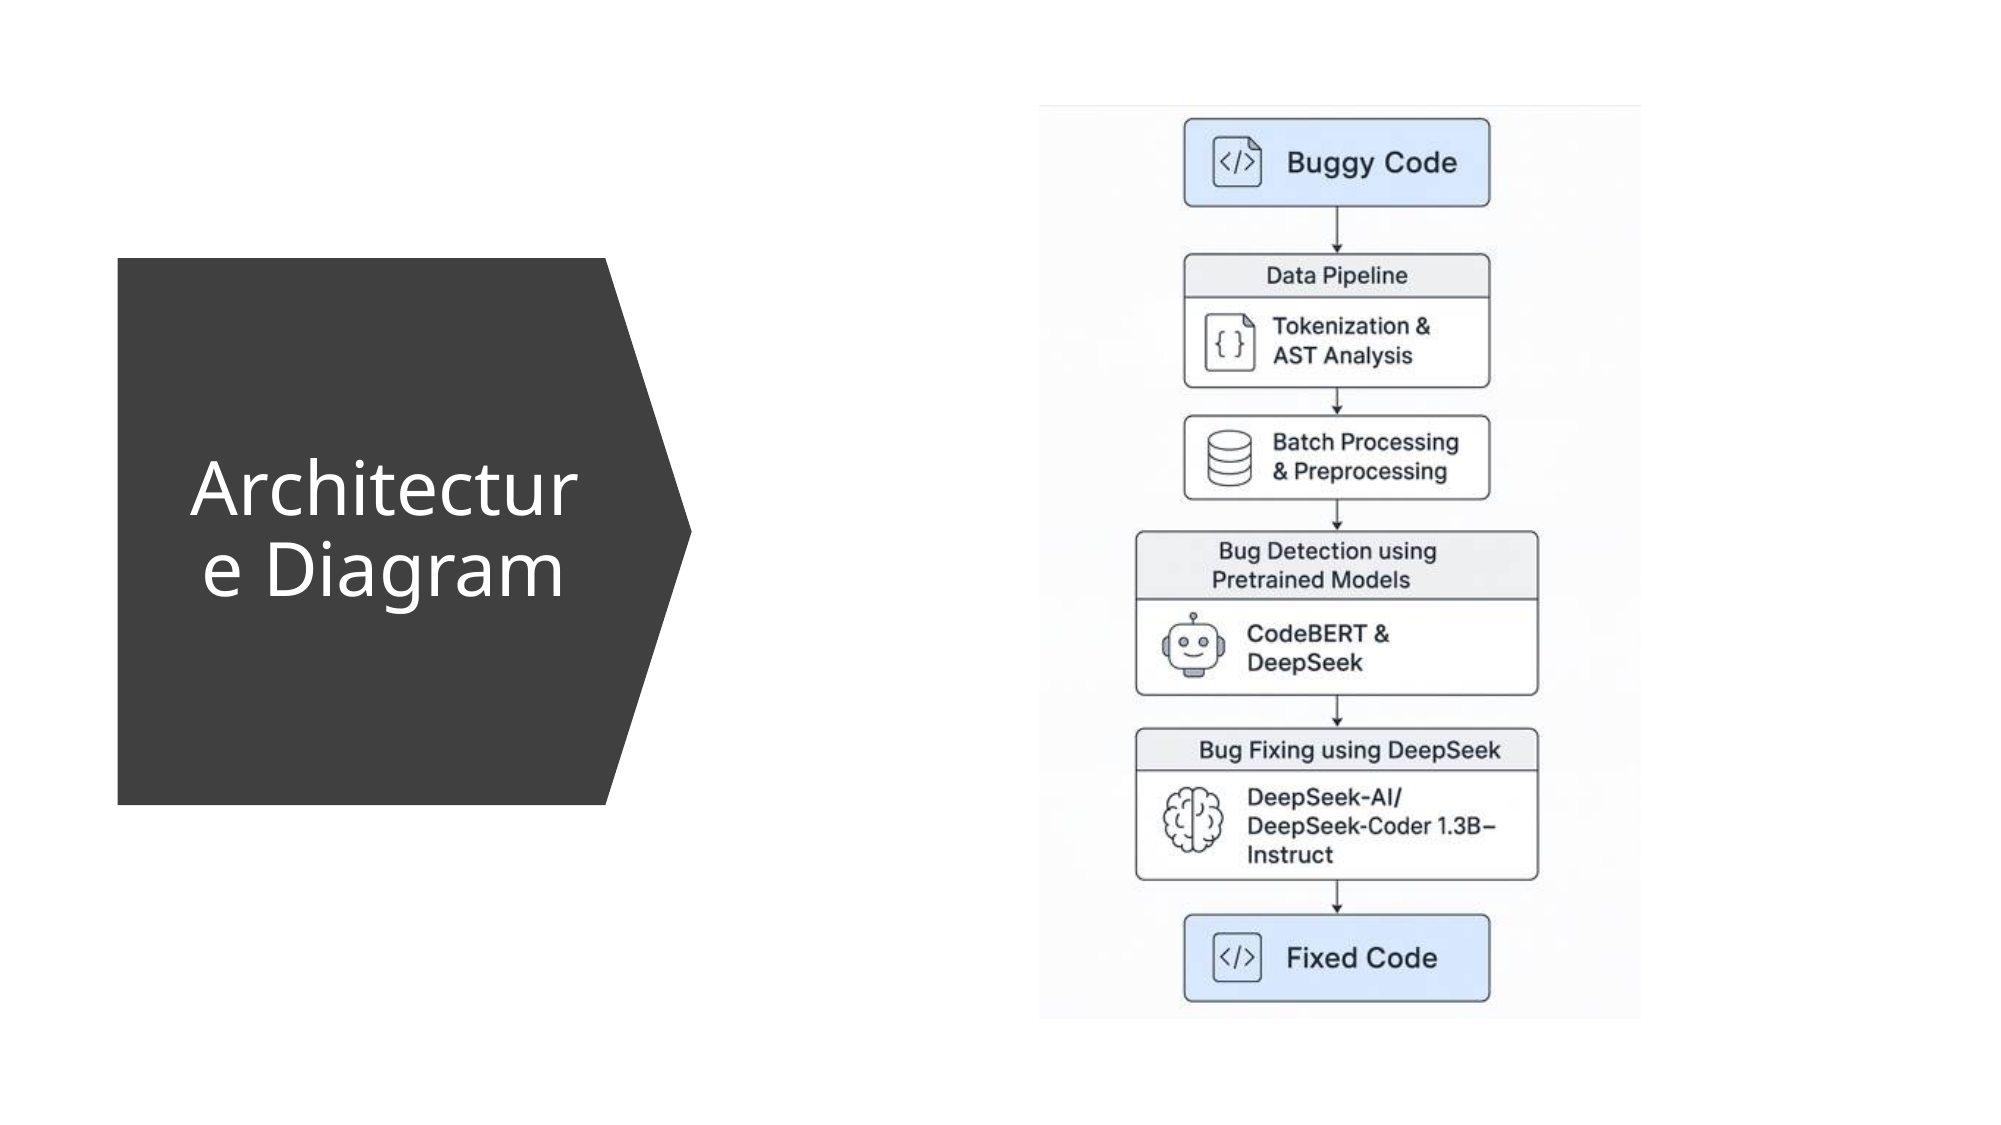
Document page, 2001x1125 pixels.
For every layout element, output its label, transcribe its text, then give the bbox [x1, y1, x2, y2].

title Architecture Diagram [168, 322, 601, 741]
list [1039, 105, 1641, 1020]
text_box [116, 257, 693, 807]
